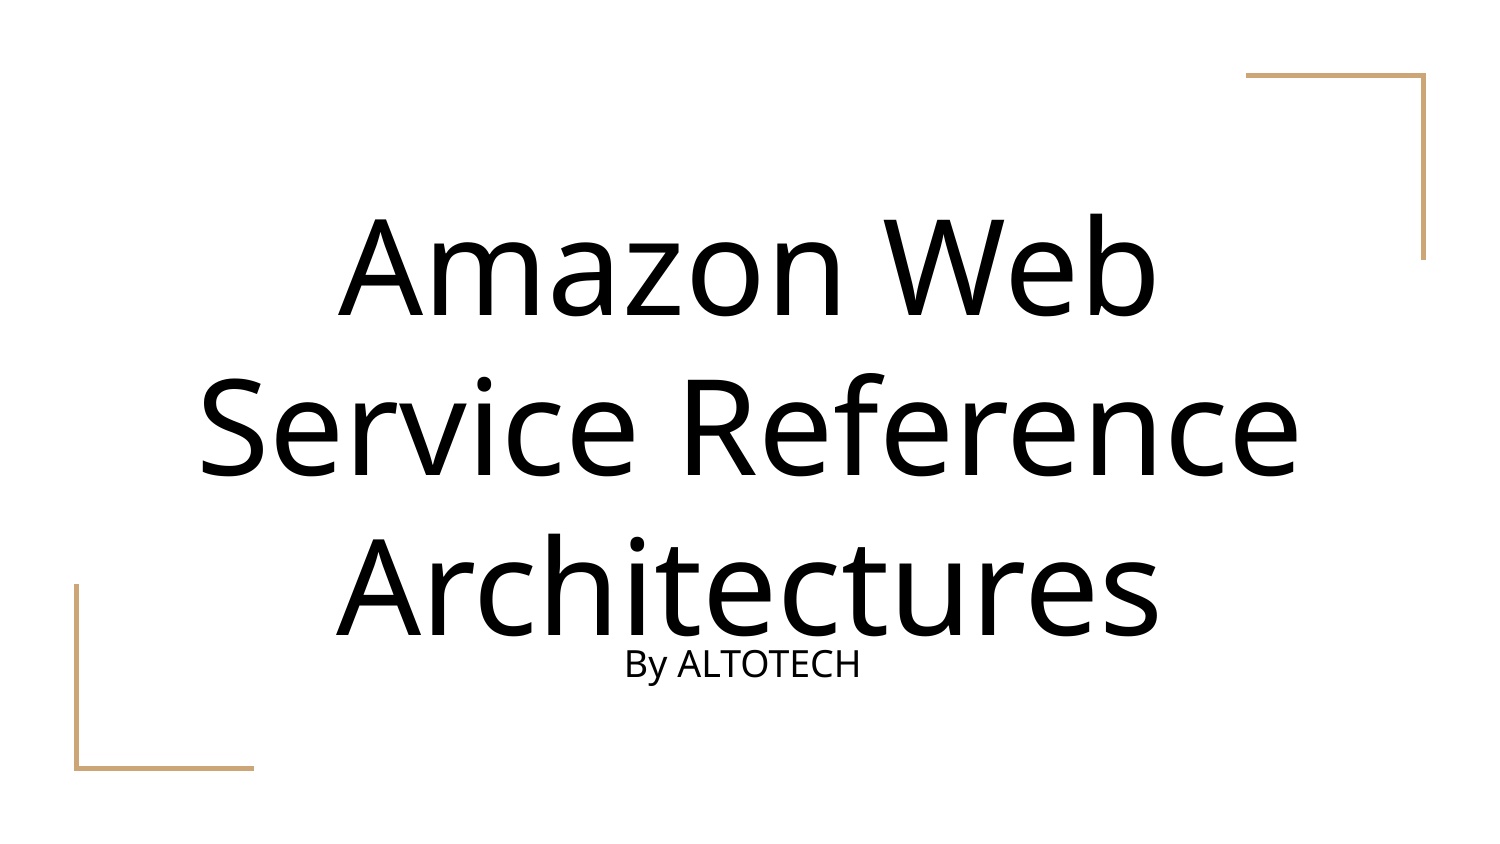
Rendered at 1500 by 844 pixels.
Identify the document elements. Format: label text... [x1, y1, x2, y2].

subtitle By ALTOTECH [608, 618, 892, 733]
title Amazon Web Service Reference Architectures [126, 247, 1374, 597]
